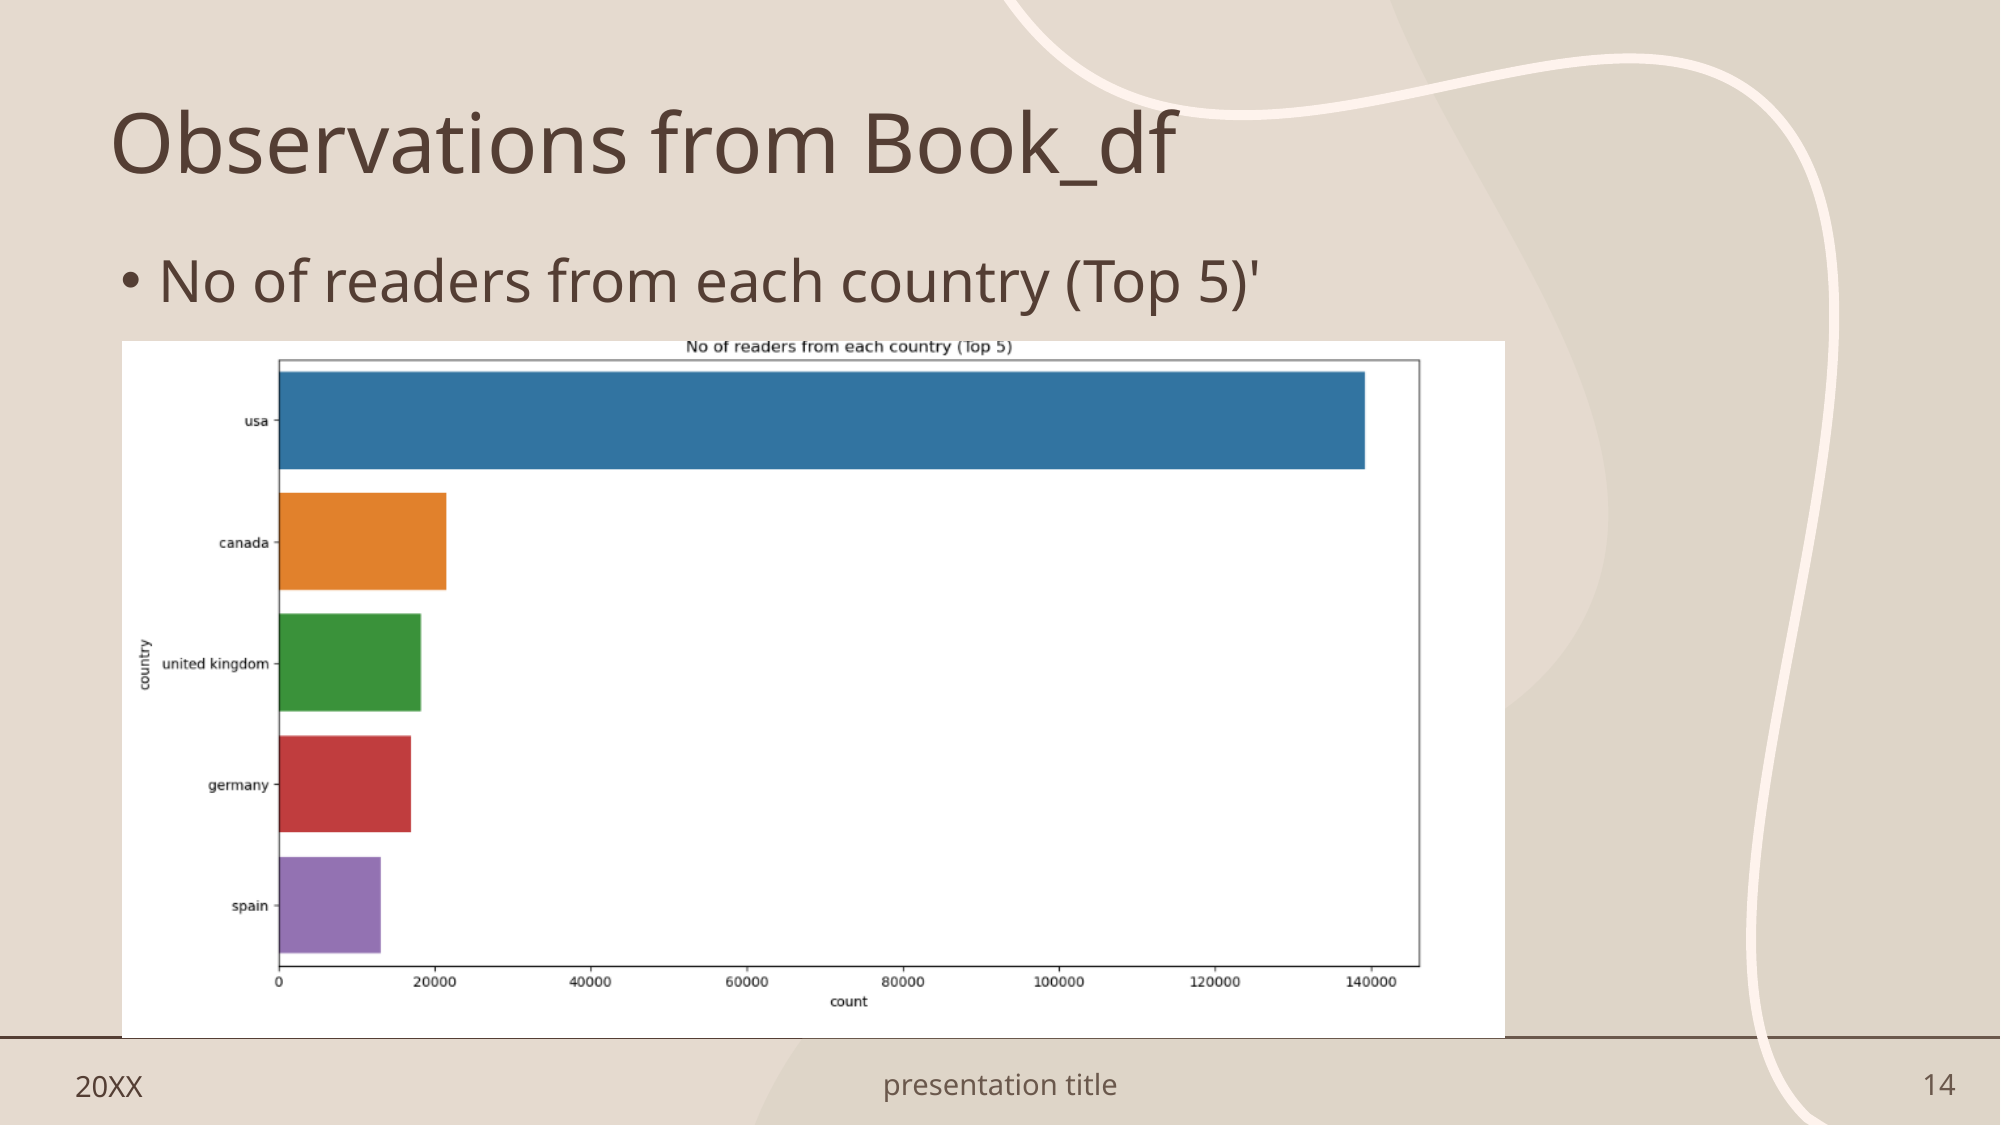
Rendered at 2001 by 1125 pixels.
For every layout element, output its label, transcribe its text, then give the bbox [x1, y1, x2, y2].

footer presentation title [718, 1060, 1283, 1112]
slide_number 14 [1808, 1060, 1971, 1112]
slide_number 20XX [60, 1060, 222, 1112]
picture [122, 341, 1505, 1038]
list No of readers from each country (Top 5)' [105, 244, 1809, 349]
title Observations from Book_df [94, 115, 1772, 178]
